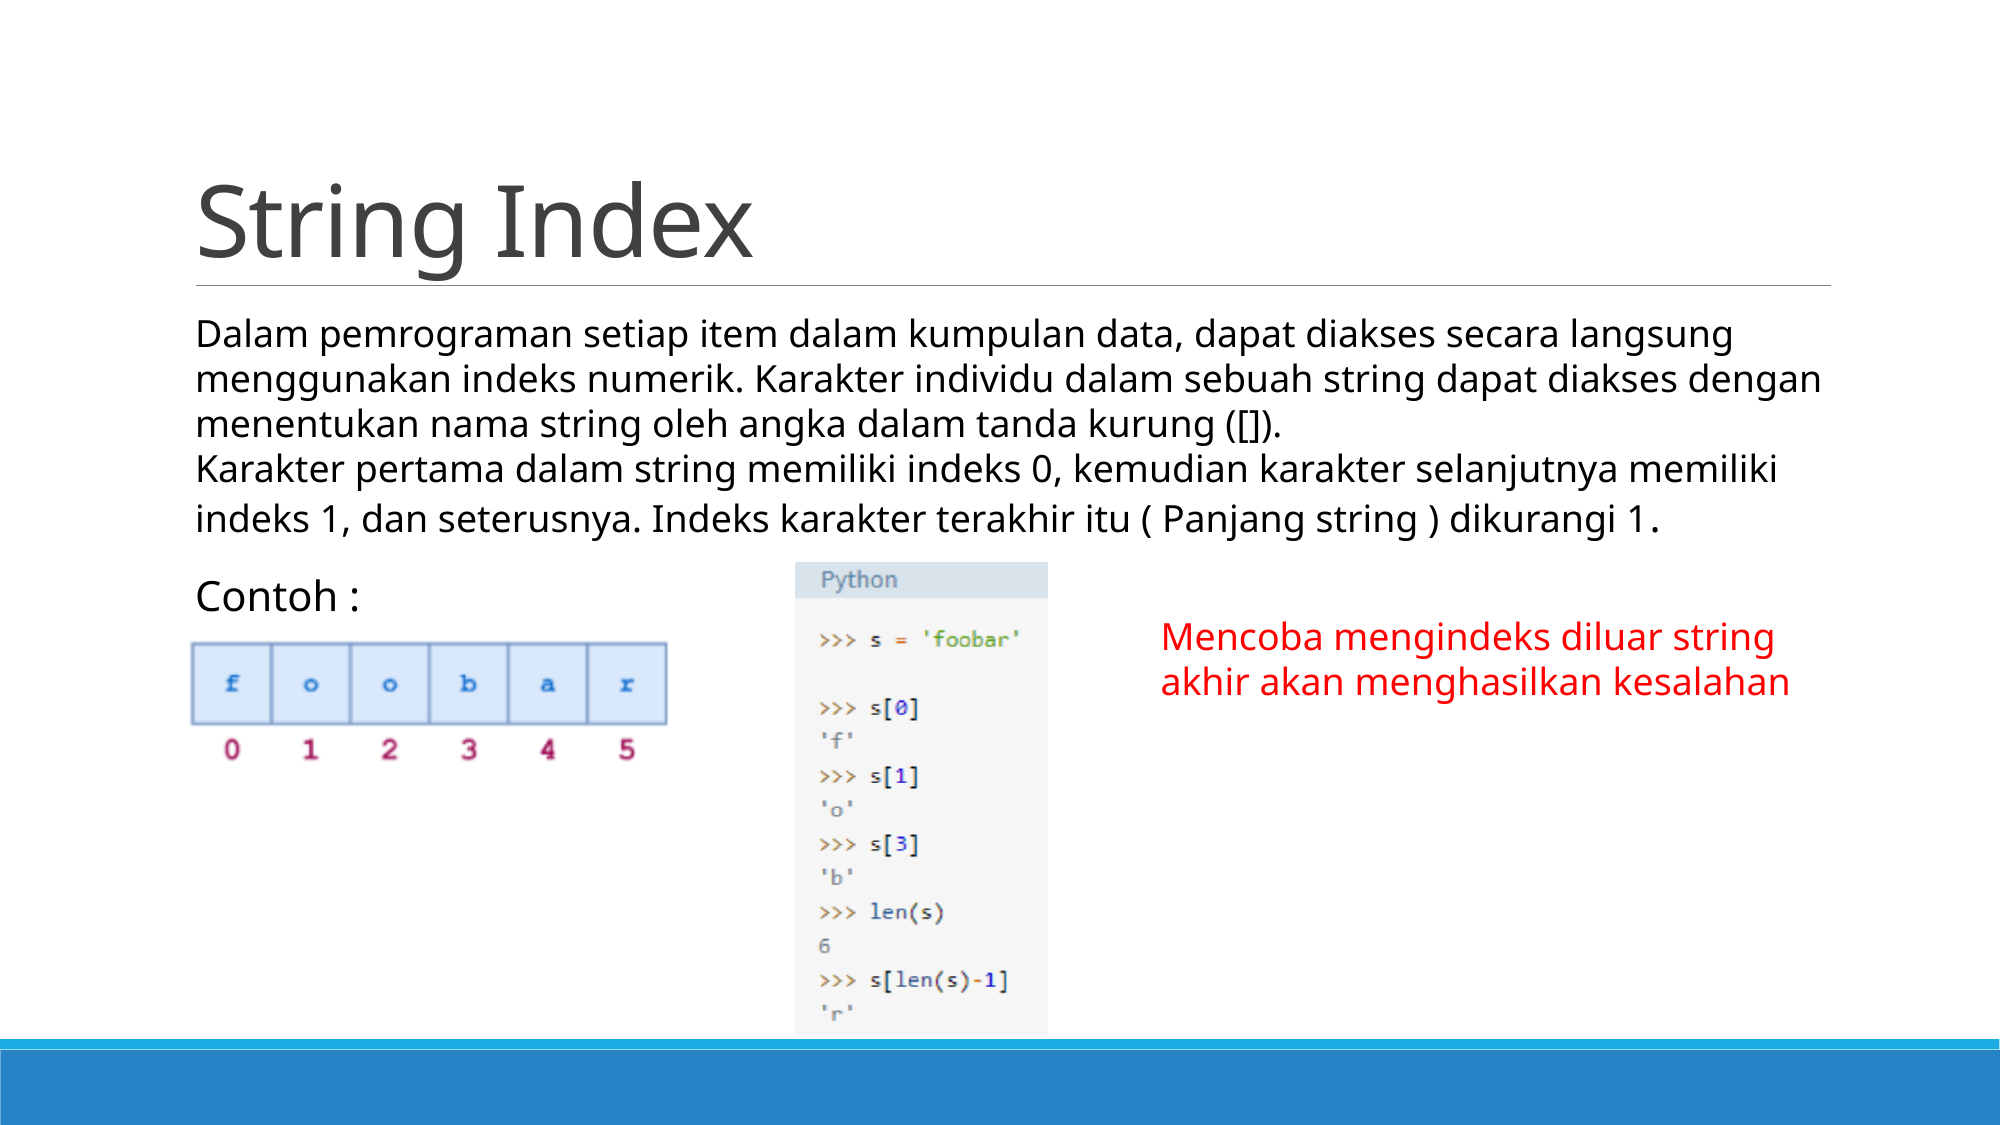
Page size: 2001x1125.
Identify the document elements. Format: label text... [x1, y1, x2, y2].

picture [179, 625, 679, 767]
title String Index [180, 47, 1830, 285]
list Dalam pemrograman setiap item dalam kumpulan data, dapat diakses secara langsung menggunakan indeks numerik. Karakter individu dalam sebuah string dapat diakses dengan menentukan nama string oleh angka dalam tanda kurung ([]). Karakter pertama dalam string memiliki indeks 0, kemudian karakter selanjutnya memiliki indeks 1, dan seterusnya. Indeks karakter terakhir itu ( Panjang string ) dikurangi 1. Contoh : [180, 302, 1830, 963]
picture [795, 561, 1049, 1037]
text_box Mencoba mengindeks diluar string akhir akan menghasilkan kesalahan [1145, 605, 1820, 710]
